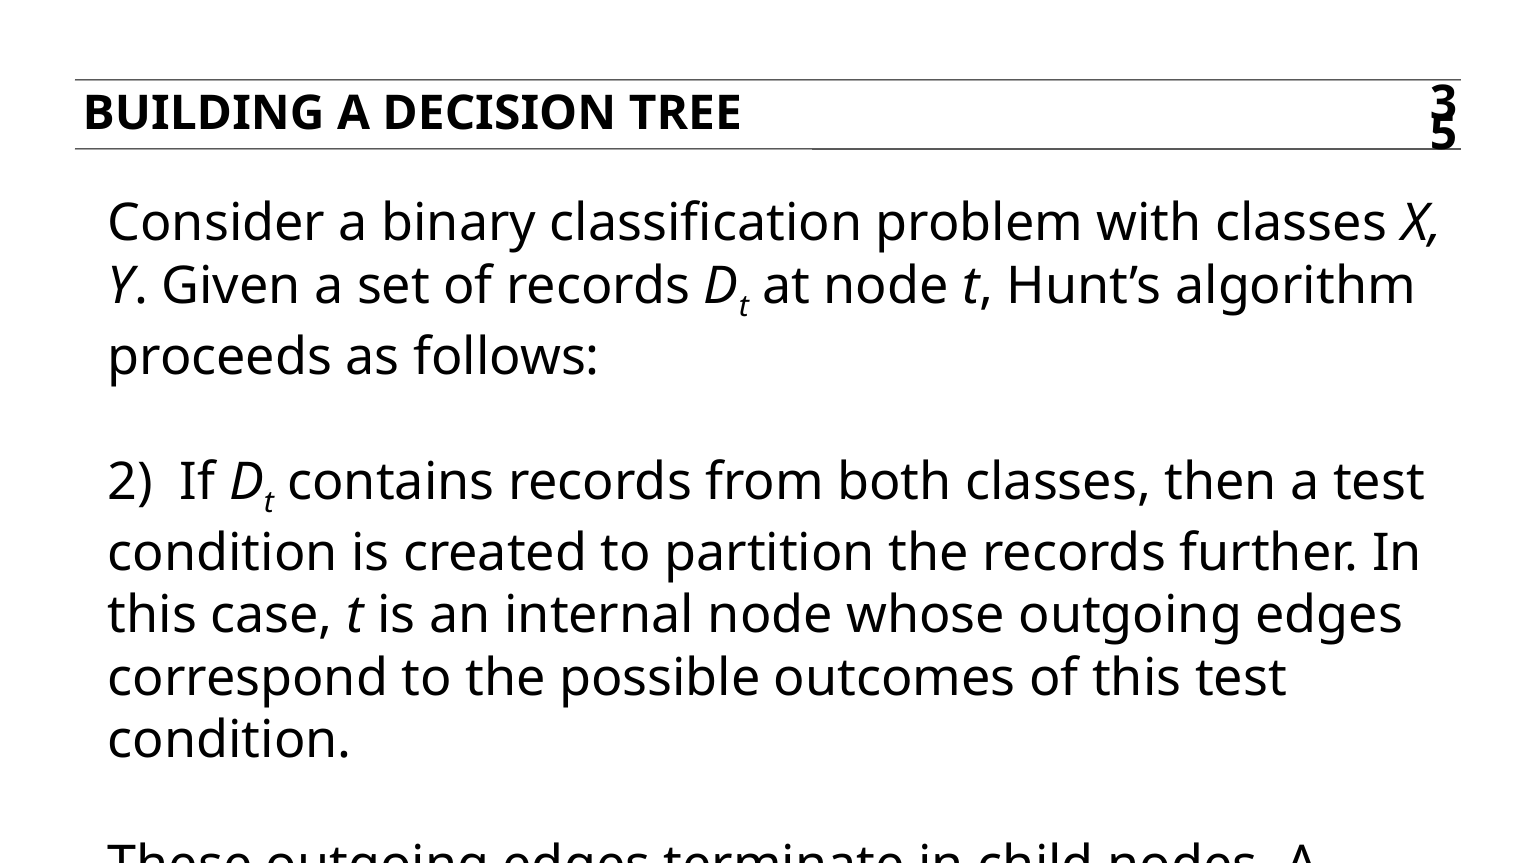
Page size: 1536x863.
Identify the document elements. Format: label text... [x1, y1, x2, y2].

list Building a decision tree [67, 81, 1118, 132]
text_box Consider a binary classification problem with classes X, Y. Given a set of records Dt at node t, Hunt’s algorithm proceeds as follows: 2) If Dt contains records from both classes, then a test condition is created to partition the records further. In this case, t is an internal node whose outgoing edges correspond to the possible outcomes of this test condition. These outgoing edges terminate in child nodes. A record d in Dt is assigned to one of these child nodes based on the outcome of the test condition applied to d. [92, 181, 1468, 863]
slide_number 35 [1419, 86, 1461, 138]
